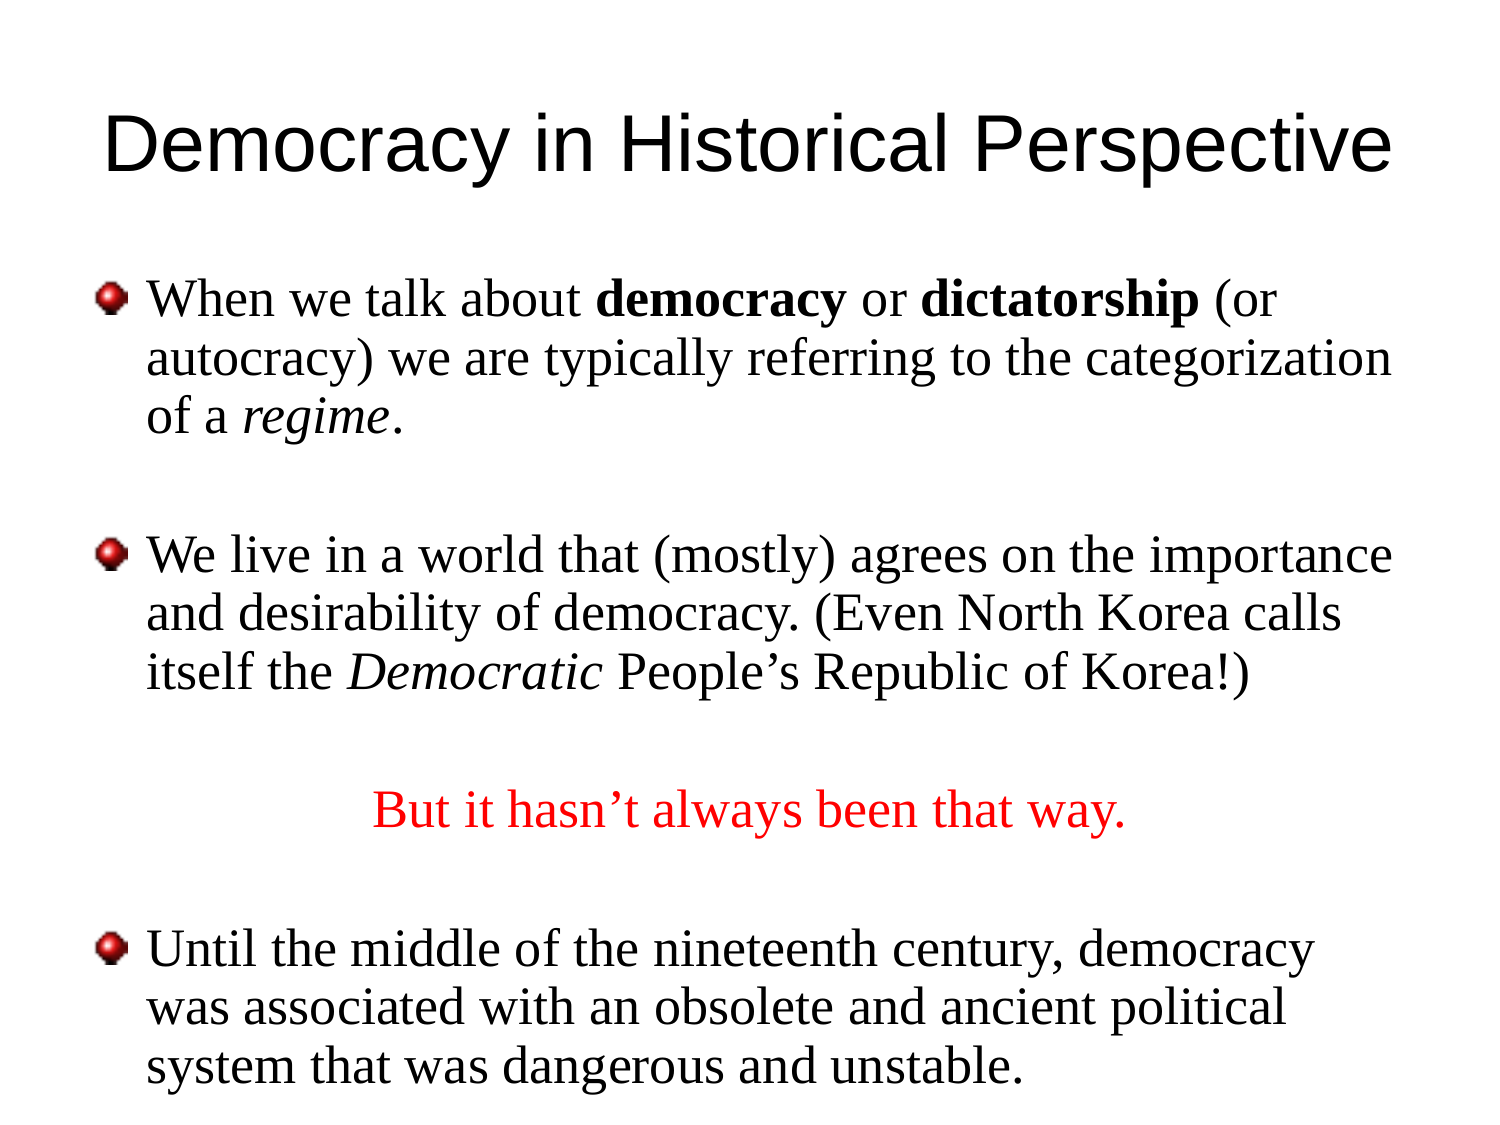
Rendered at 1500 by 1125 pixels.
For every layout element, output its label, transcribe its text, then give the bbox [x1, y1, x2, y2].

title Democracy in Historical Perspective [75, 45, 1425, 233]
picture [90, 276, 128, 315]
picture [90, 532, 128, 571]
picture [90, 926, 128, 965]
list When we talk about democracy or dictatorship (or autocracy) we are typically referring to the categorization of a regime. We live in a world that (mostly) agrees on the importance and desirability of democracy. (Even North Korea calls itself the Democratic People’s Republic of Korea!) But it hasn’t always been that way. Until the middle of the nineteenth century, democracy was associated with an obsolete and ancient political system that was dangerous and unstable. [75, 262, 1425, 1005]
